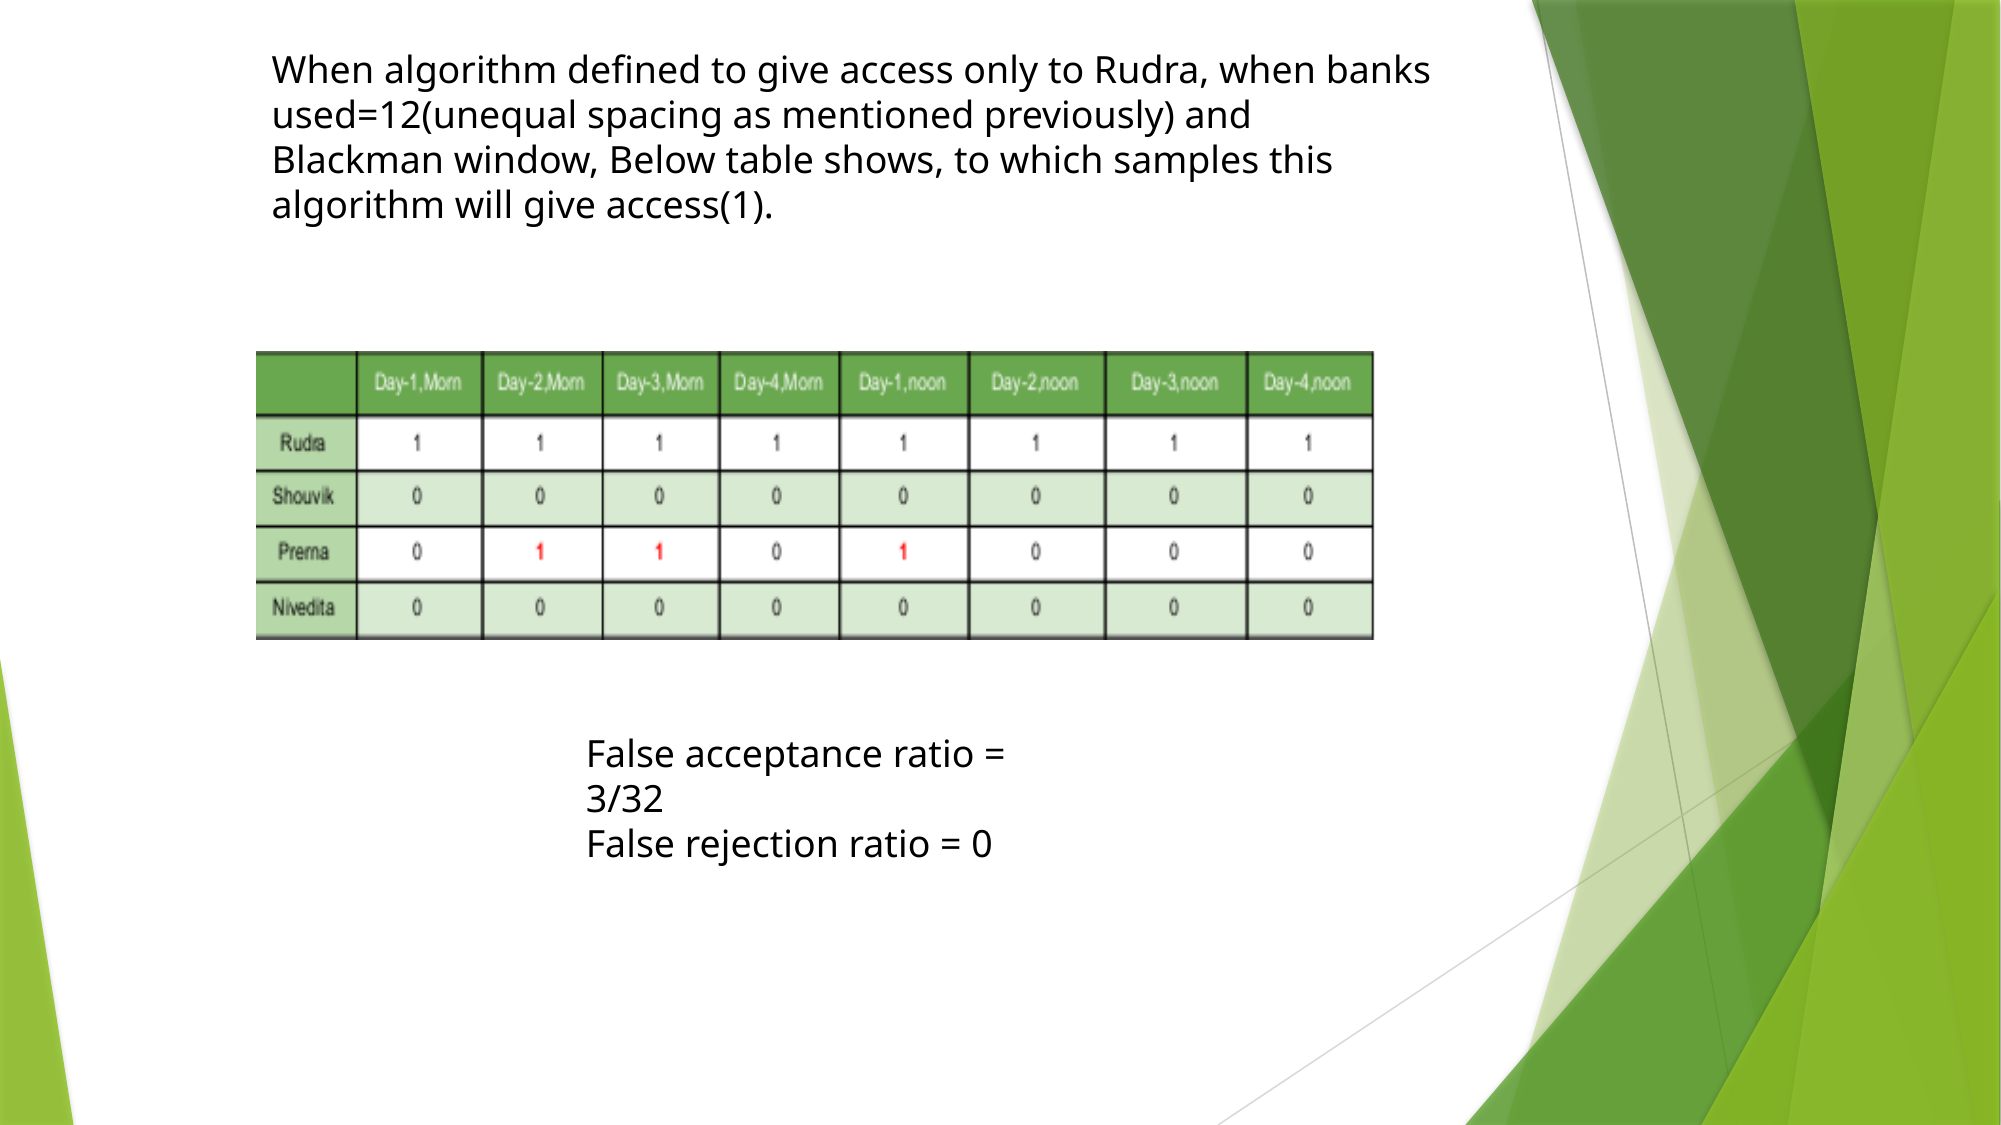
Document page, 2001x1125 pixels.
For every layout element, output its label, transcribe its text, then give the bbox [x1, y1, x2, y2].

text_box False acceptance ratio = 3/32 False rejection ratio = 0 [570, 722, 1106, 873]
picture [255, 351, 1378, 641]
text_box When algorithm defined to give access only to Rudra, when banks used=12(unequal spacing as mentioned previously) and Blackman window, Below table shows, to which samples this algorithm will give access(1). [256, 38, 1448, 234]
